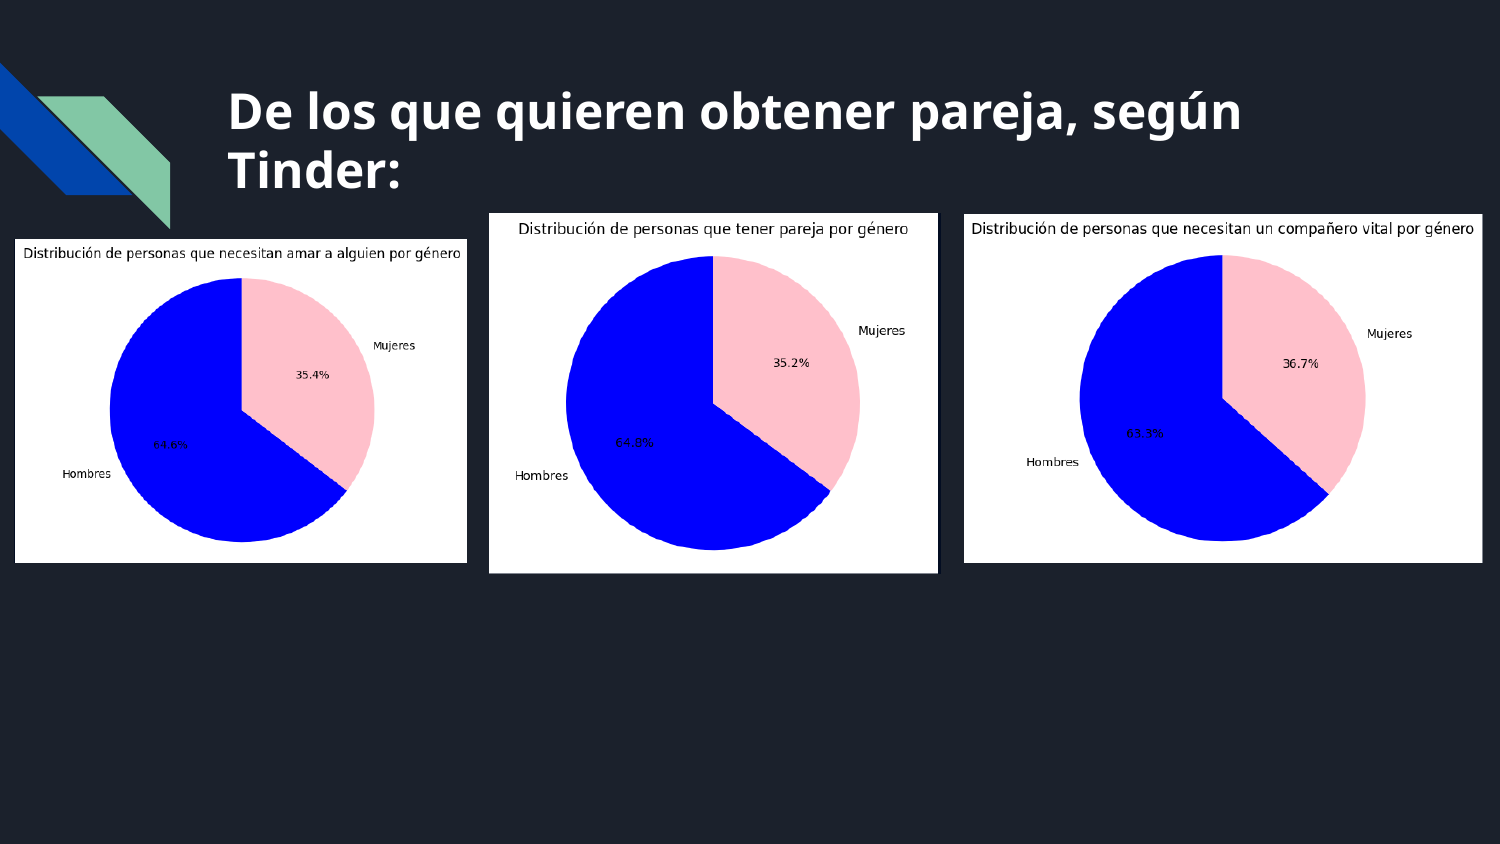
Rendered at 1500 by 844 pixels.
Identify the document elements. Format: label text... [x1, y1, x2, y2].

picture [963, 214, 1483, 564]
picture [488, 212, 941, 575]
picture [14, 239, 467, 564]
title De los que quieren obtener pareja, según Tinder: [212, 64, 1368, 215]
